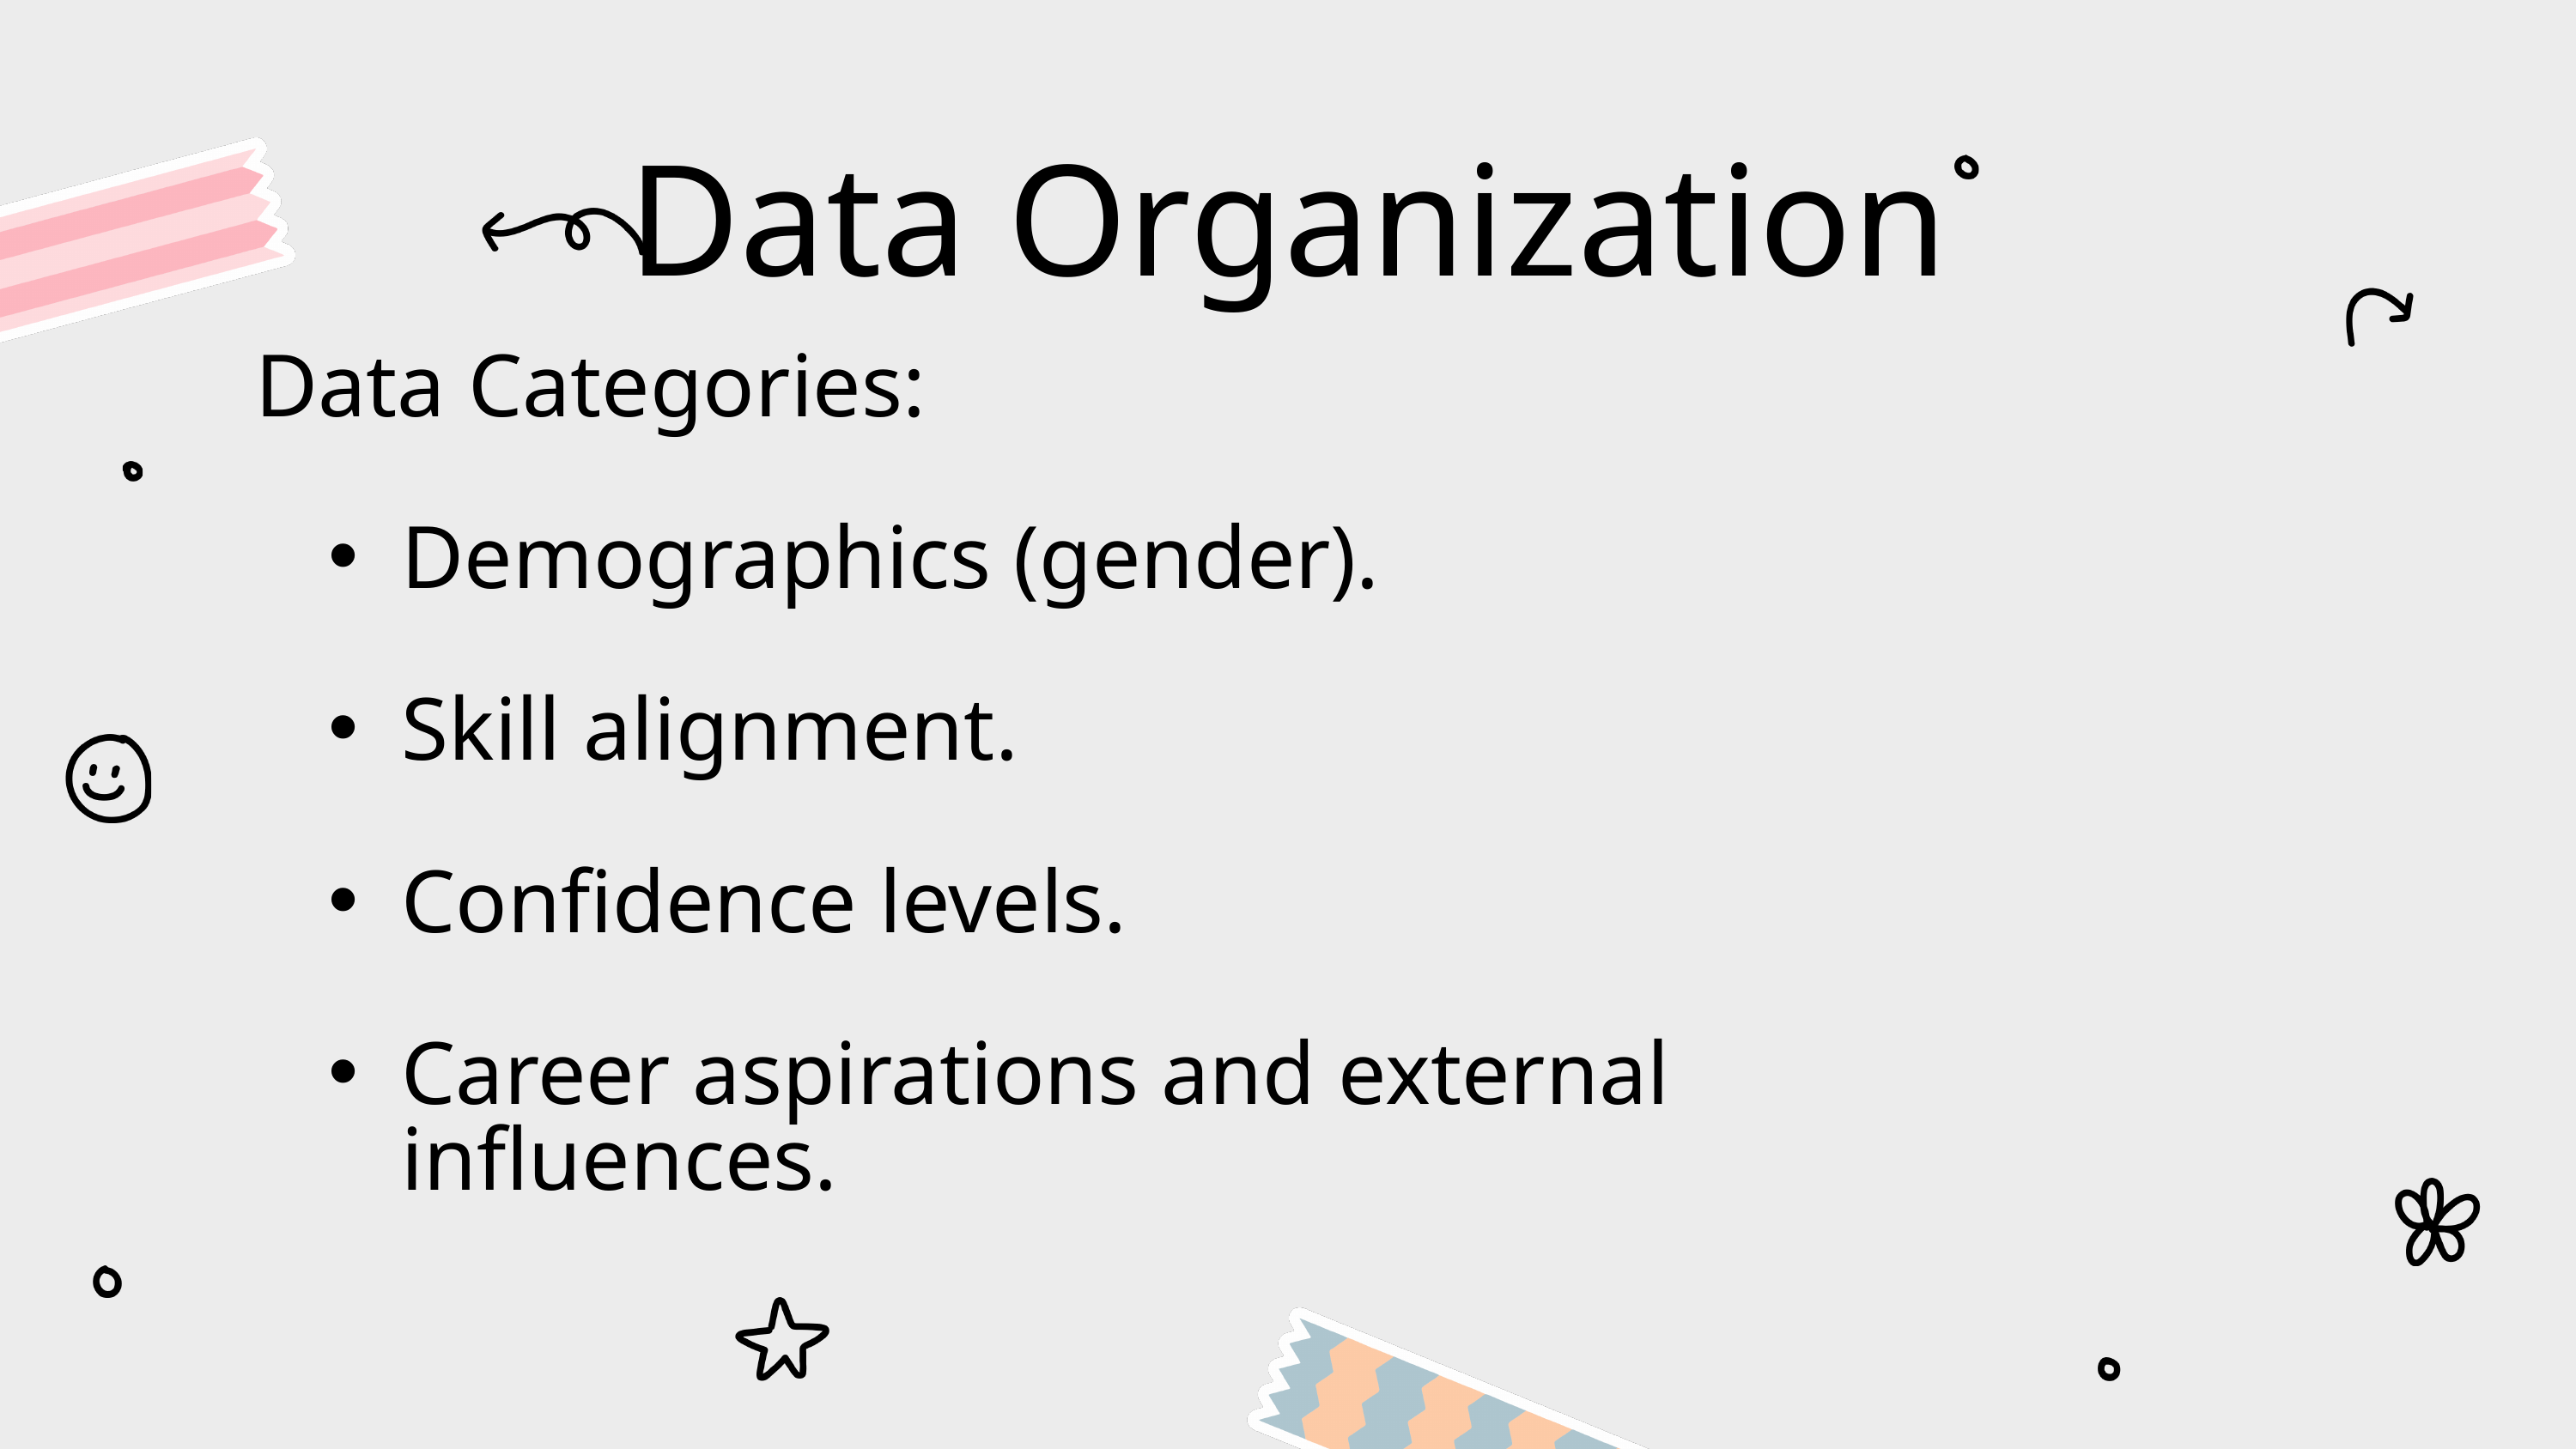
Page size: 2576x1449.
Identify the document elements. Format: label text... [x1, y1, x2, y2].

text_box [63, 734, 152, 823]
text_box Data Categories: Demographics (gender). Skill alignment. Confidence levels. Career aspirations and external influences. [255, 347, 1899, 1312]
text_box [92, 1265, 123, 1298]
text_box Data Organization [213, 122, 2362, 307]
text_box [2327, 274, 2423, 349]
text_box [2392, 1178, 2484, 1266]
text_box [734, 1312, 830, 1381]
text_box [0, 137, 298, 379]
text_box [122, 461, 143, 482]
text_box [2097, 1357, 2121, 1381]
text_box [1238, 1284, 1726, 1449]
